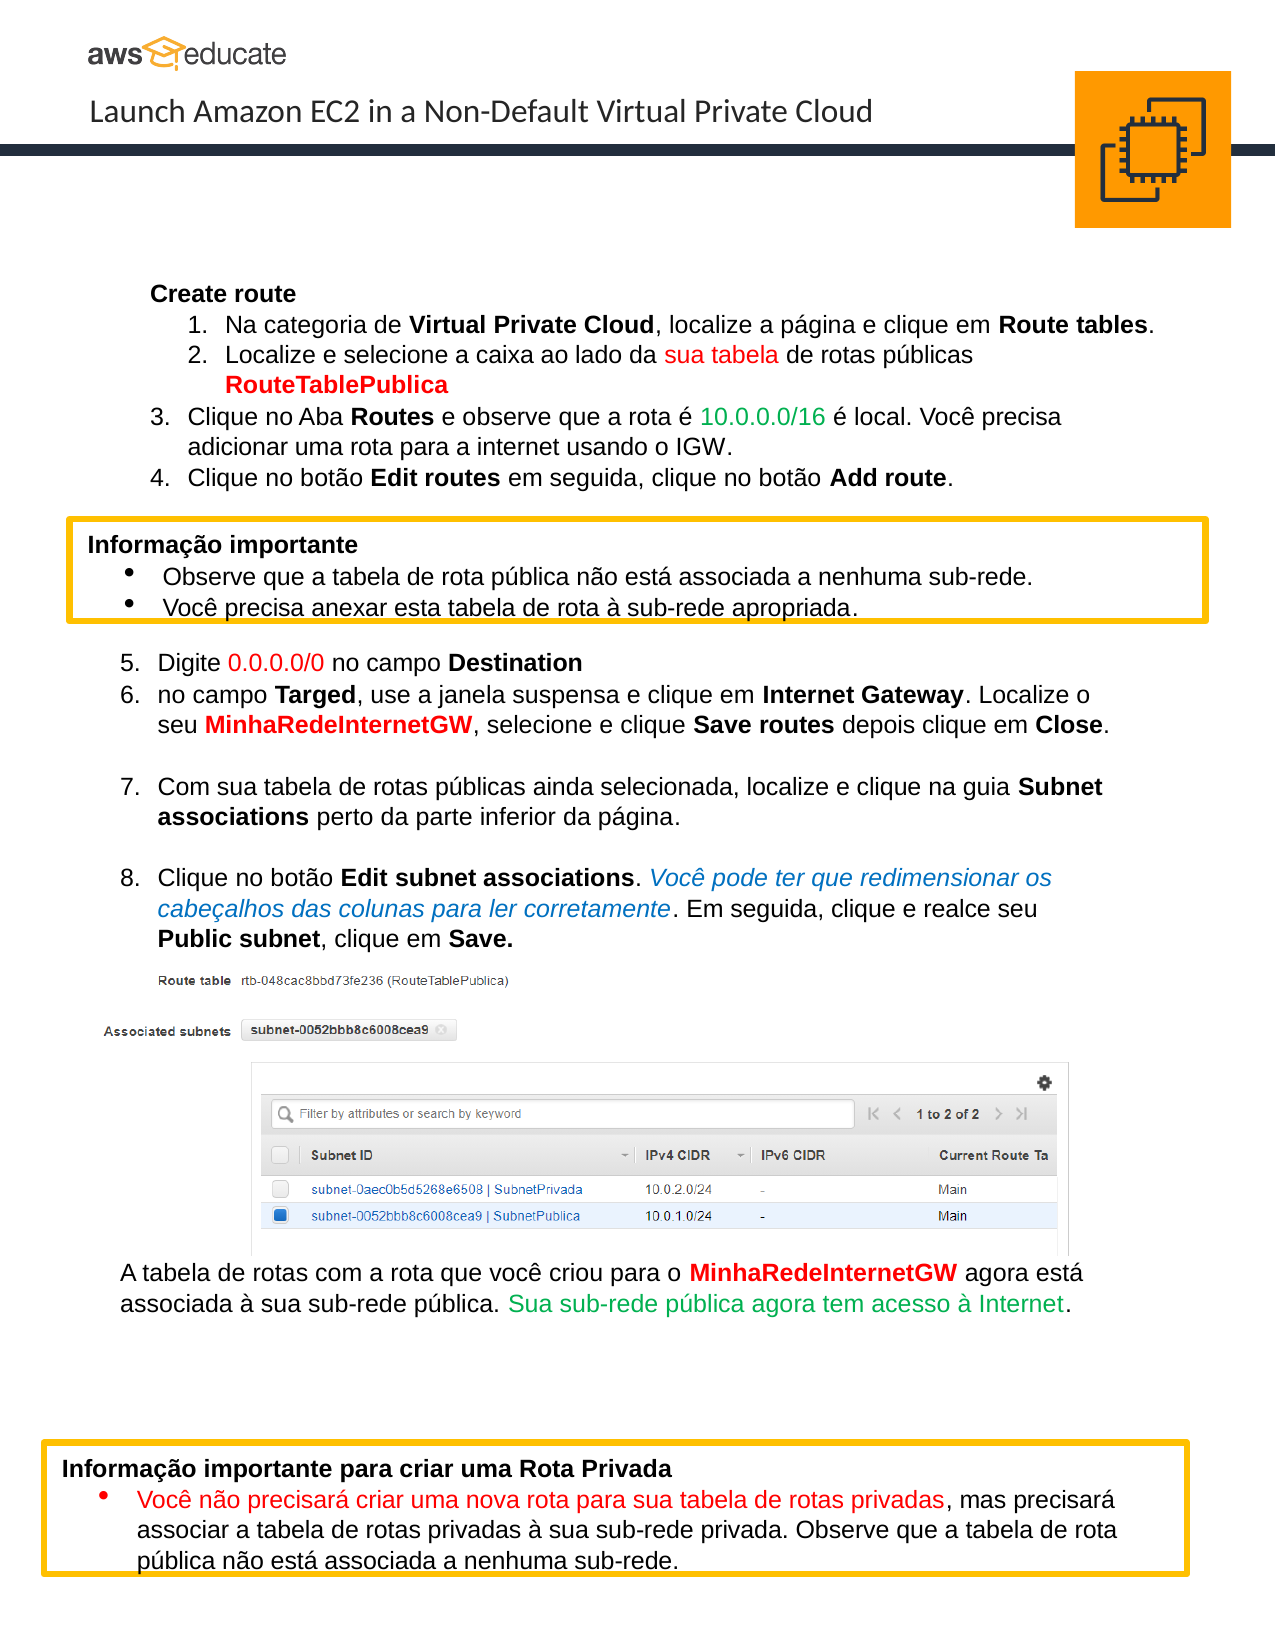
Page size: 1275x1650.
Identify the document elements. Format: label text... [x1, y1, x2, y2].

picture [87, 32, 287, 79]
text_box Create route Na categoria de Virtual Private Cloud, localize a página e clique em Route tables. Localize e selecione a caixa ao lado da sua tabela de rotas públicas RouteTablePublica Clique no Aba Routes e observe que a rota é 10.0.0.0/16 é local. Você precisa adicionar uma rota para a internet usando o IGW. Clique no botão Edit routes em seguida, clique no botão Add route. [147, 276, 1165, 492]
text_box Informação importante para criar uma Rota Privada Você não precisará criar uma nova rota para sua tabela de rotas privadas, mas precisará associar a tabela de rotas privadas à sua sub-rede privada. Observe que a tabela de rota pública não está associada a nenhuma sub-rede. [43, 1442, 1187, 1575]
picture [1074, 71, 1232, 228]
text_box Informação importante Observe que a tabela de rota pública não está associada a nenhuma sub-rede. Você precisa anexar esta tabela de rota à sub-rede apropriada. [69, 519, 1206, 622]
picture [74, 962, 1070, 1256]
text_box Digite 0.0.0.0/0 no campo Destination no campo Targed, use a janela suspensa e clique em Internet Gateway. Localize o seu MinhaRedeInternetGW, selecione e clique Save routes depois clique em Close. Com sua tabela de rotas públicas ainda selecionada, localize e clique na guia Subnet associations perto da parte inferior da página. Clique no botão Edit subnet associations. Você pode ter que redimensionar os cabeçalhos das colunas para ler corretamente. Em seguida, clique e realce seu Public subnet, clique em Save. A tabela de rotas com a rota que você criou para o MinhaRedeInternetGW agora está associada à sua sub-rede pública. Sua sub-rede pública agora tem acesso à Internet. [118, 644, 1113, 1317]
